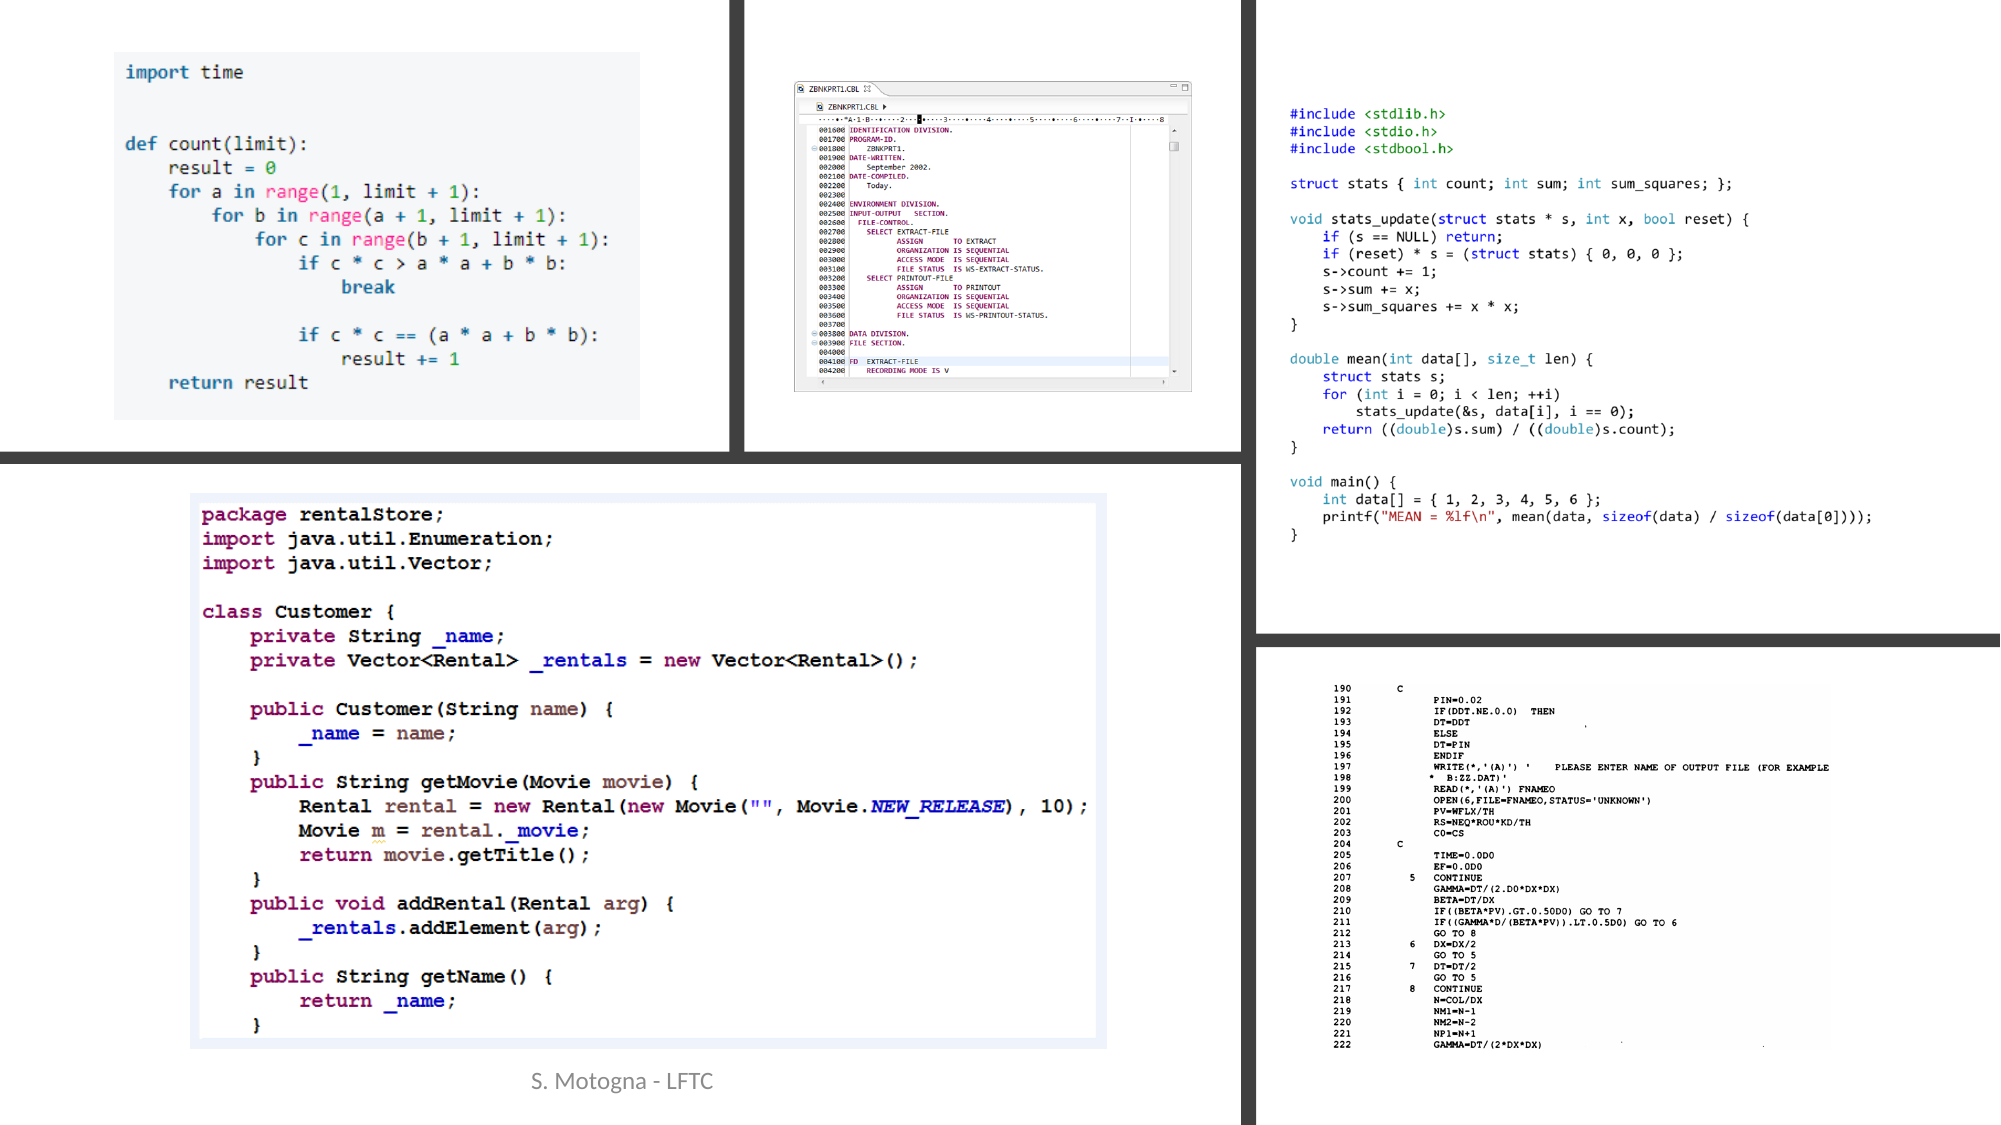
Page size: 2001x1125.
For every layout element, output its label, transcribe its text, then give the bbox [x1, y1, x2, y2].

picture [114, 52, 640, 420]
text_box [728, 0, 745, 458]
picture [794, 81, 1192, 392]
picture [190, 493, 1107, 1049]
footer S. Motogna - LFTC [516, 1049, 1191, 1110]
text_box [1240, 633, 2000, 648]
text_box [1240, 648, 1257, 1125]
picture [1331, 684, 1831, 1050]
picture [1288, 106, 1874, 543]
text_box [1240, 0, 1257, 633]
text_box [0, 451, 1240, 465]
